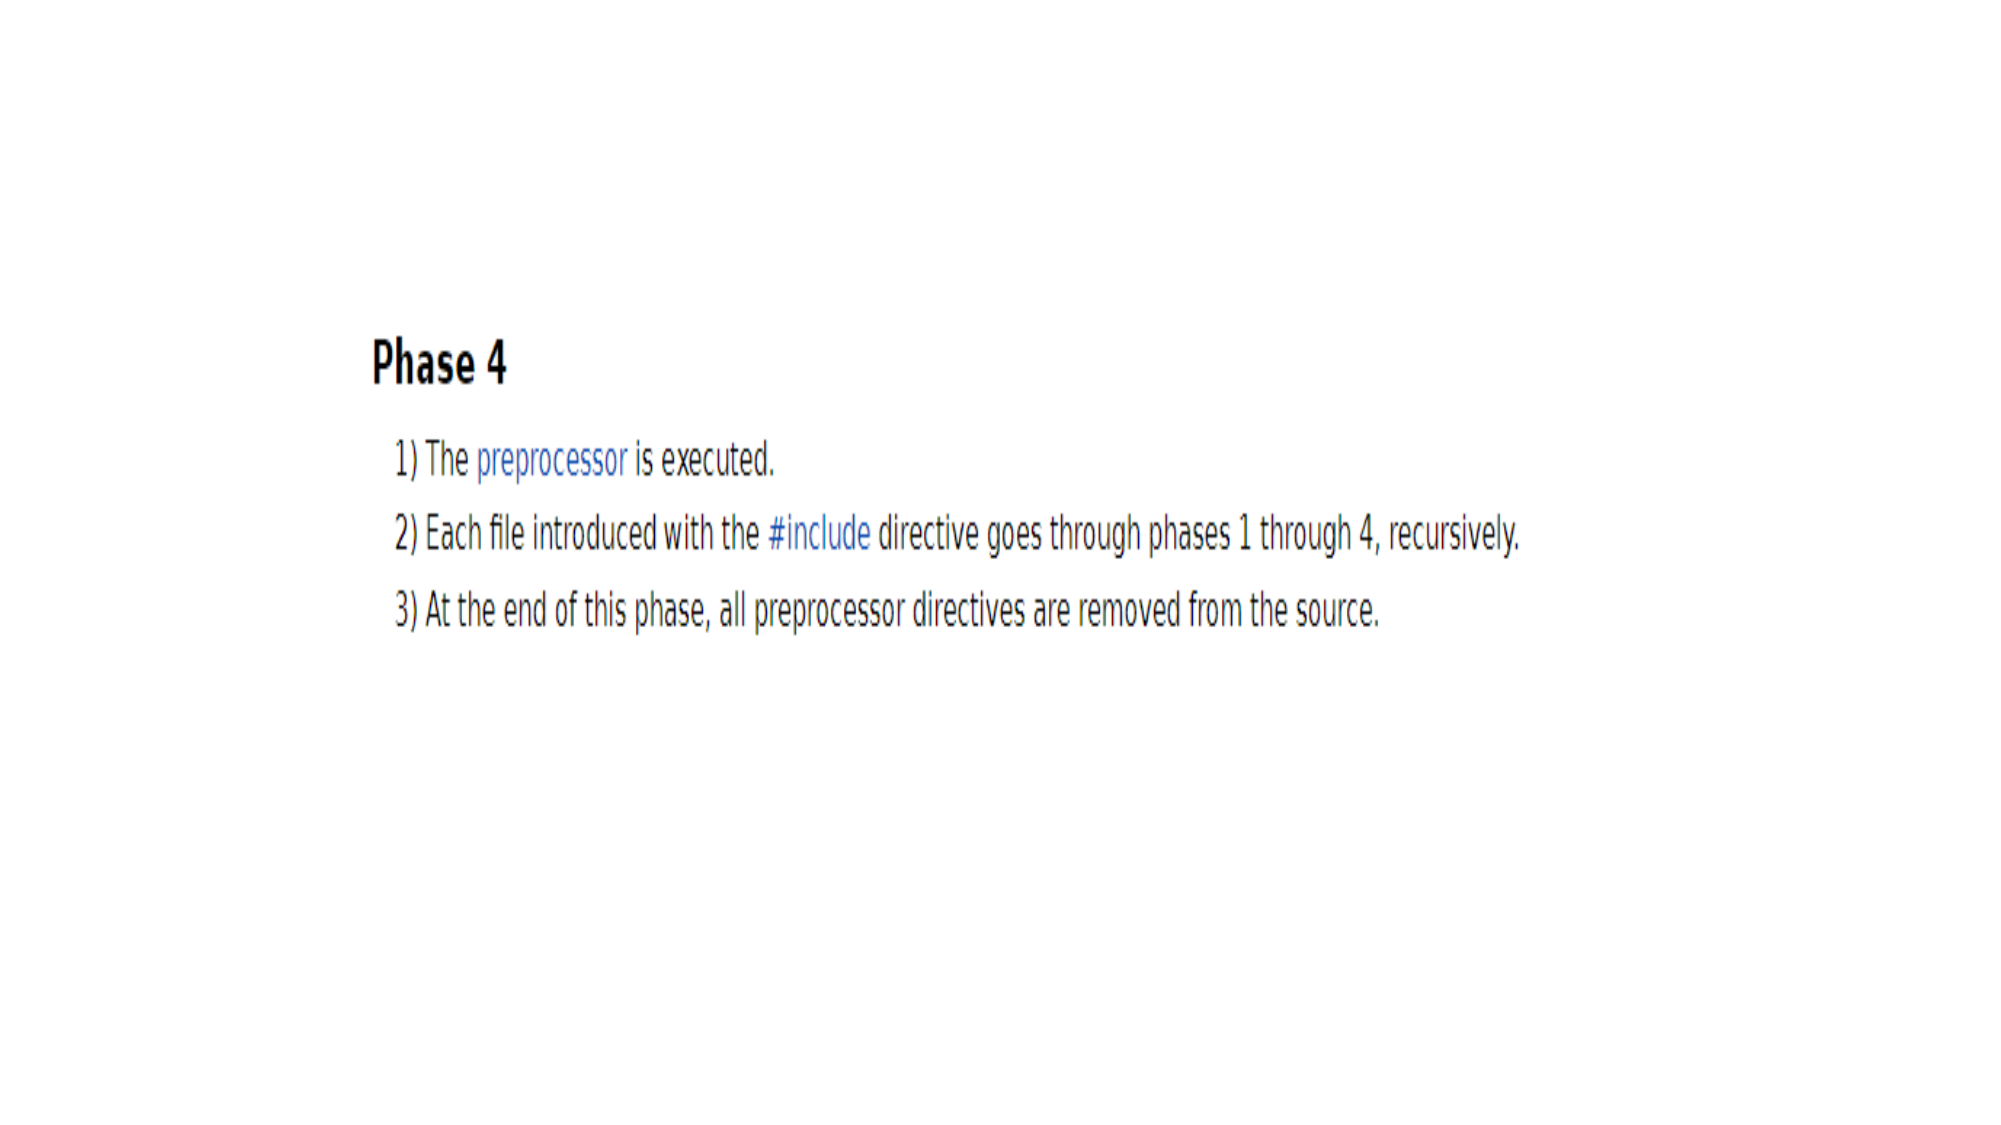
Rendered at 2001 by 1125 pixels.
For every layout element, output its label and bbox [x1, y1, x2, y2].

picture [305, 227, 1631, 695]
